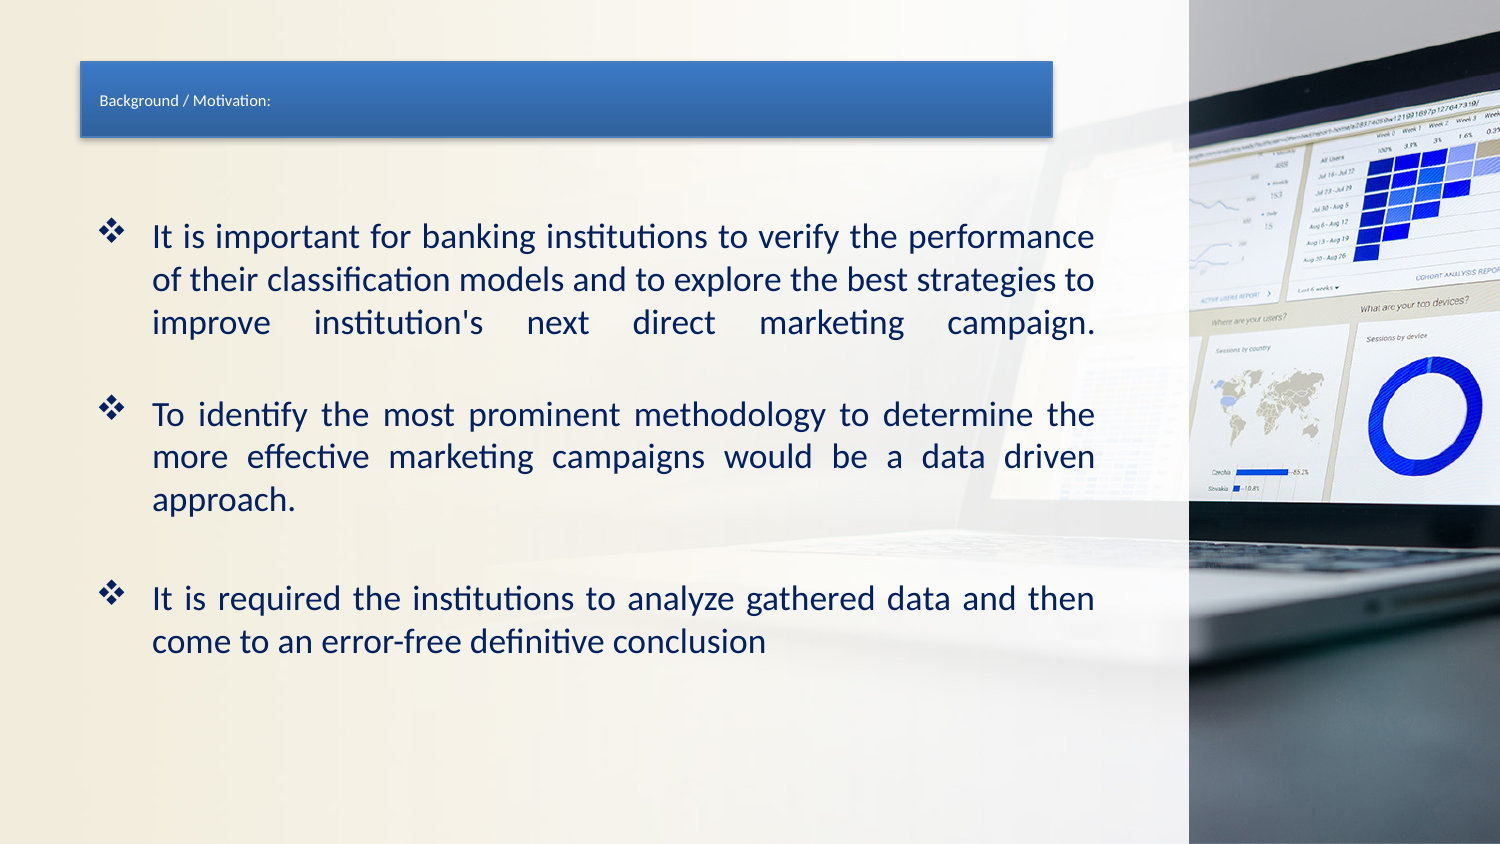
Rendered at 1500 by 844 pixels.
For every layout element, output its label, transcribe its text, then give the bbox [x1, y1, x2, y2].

title Background / Motivation: [80, 61, 1053, 138]
picture [0, 0, 1500, 844]
list It is important for banking institutions to verify the performance of their classification models and to explore the best strategies to improve institution's next direct marketing campaign. To identify the most prominent methodology to determine the more effective marketing campaigns would be a data driven approach. It is required the institutions to analyze gathered data and then come to an error-free definitive conclusion [80, 205, 1112, 782]
